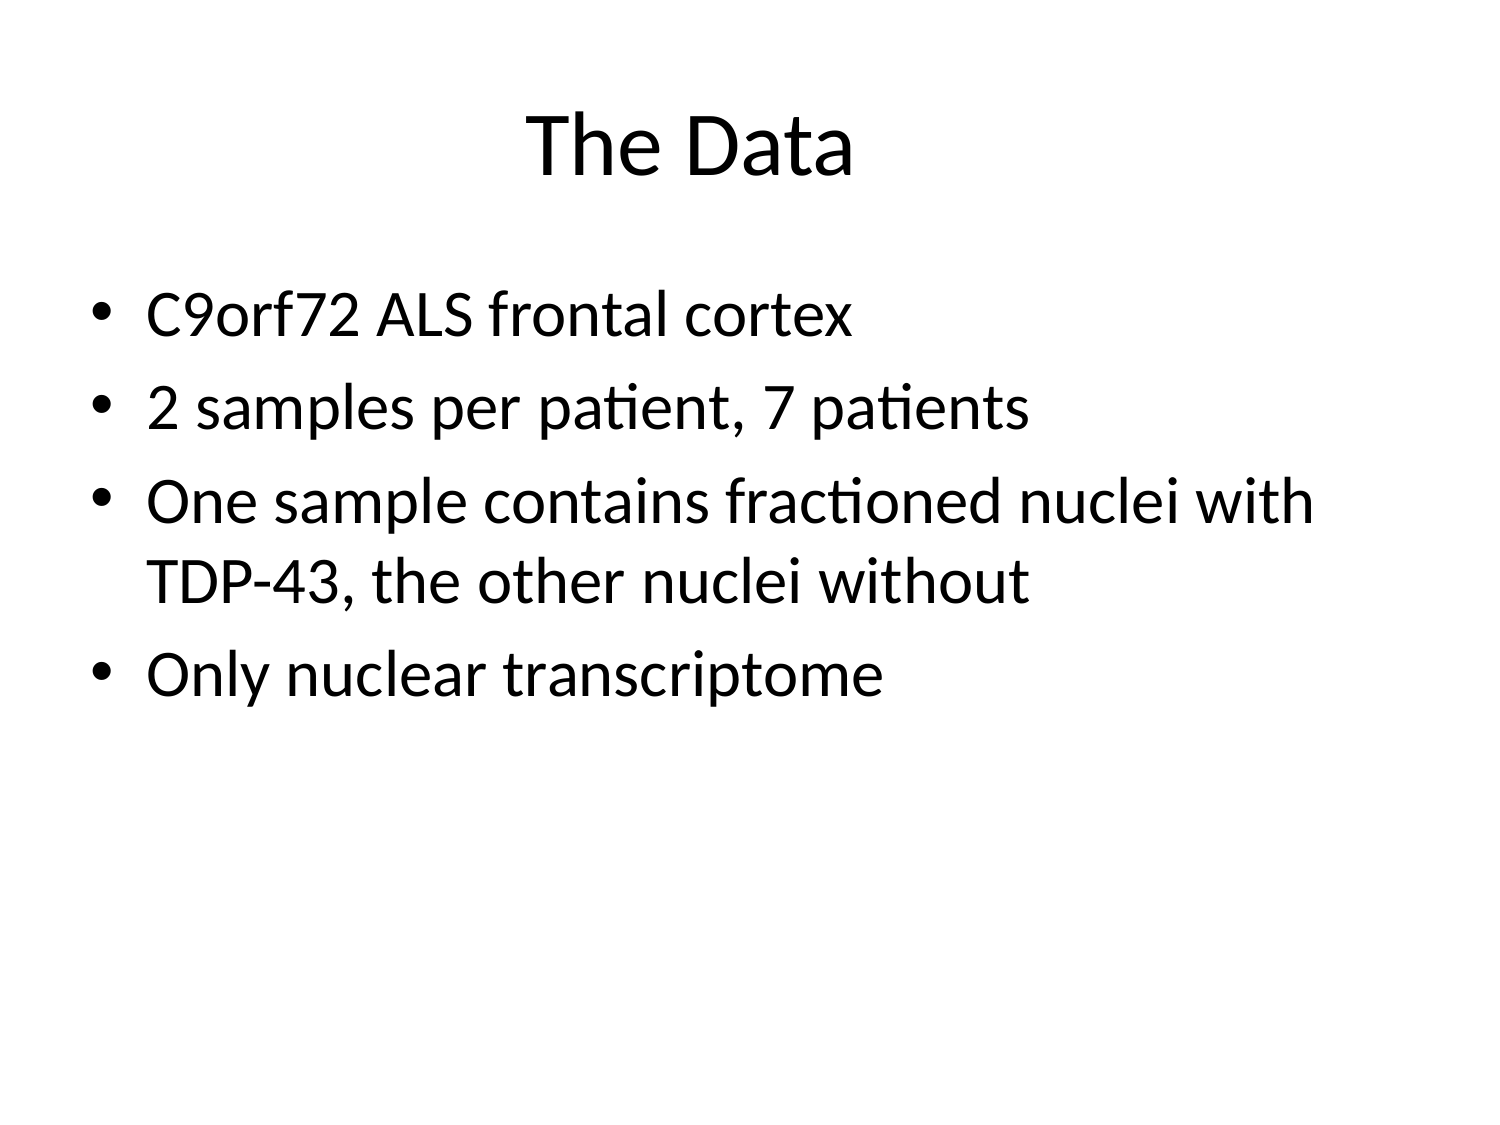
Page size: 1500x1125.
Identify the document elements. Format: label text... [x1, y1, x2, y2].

title The Data [75, 45, 1425, 233]
list C9orf72 ALS frontal cortex 2 samples per patient, 7 patients One sample contains fractioned nuclei with TDP-43, the other nuclei without Only nuclear transcriptome [75, 262, 1425, 1005]
